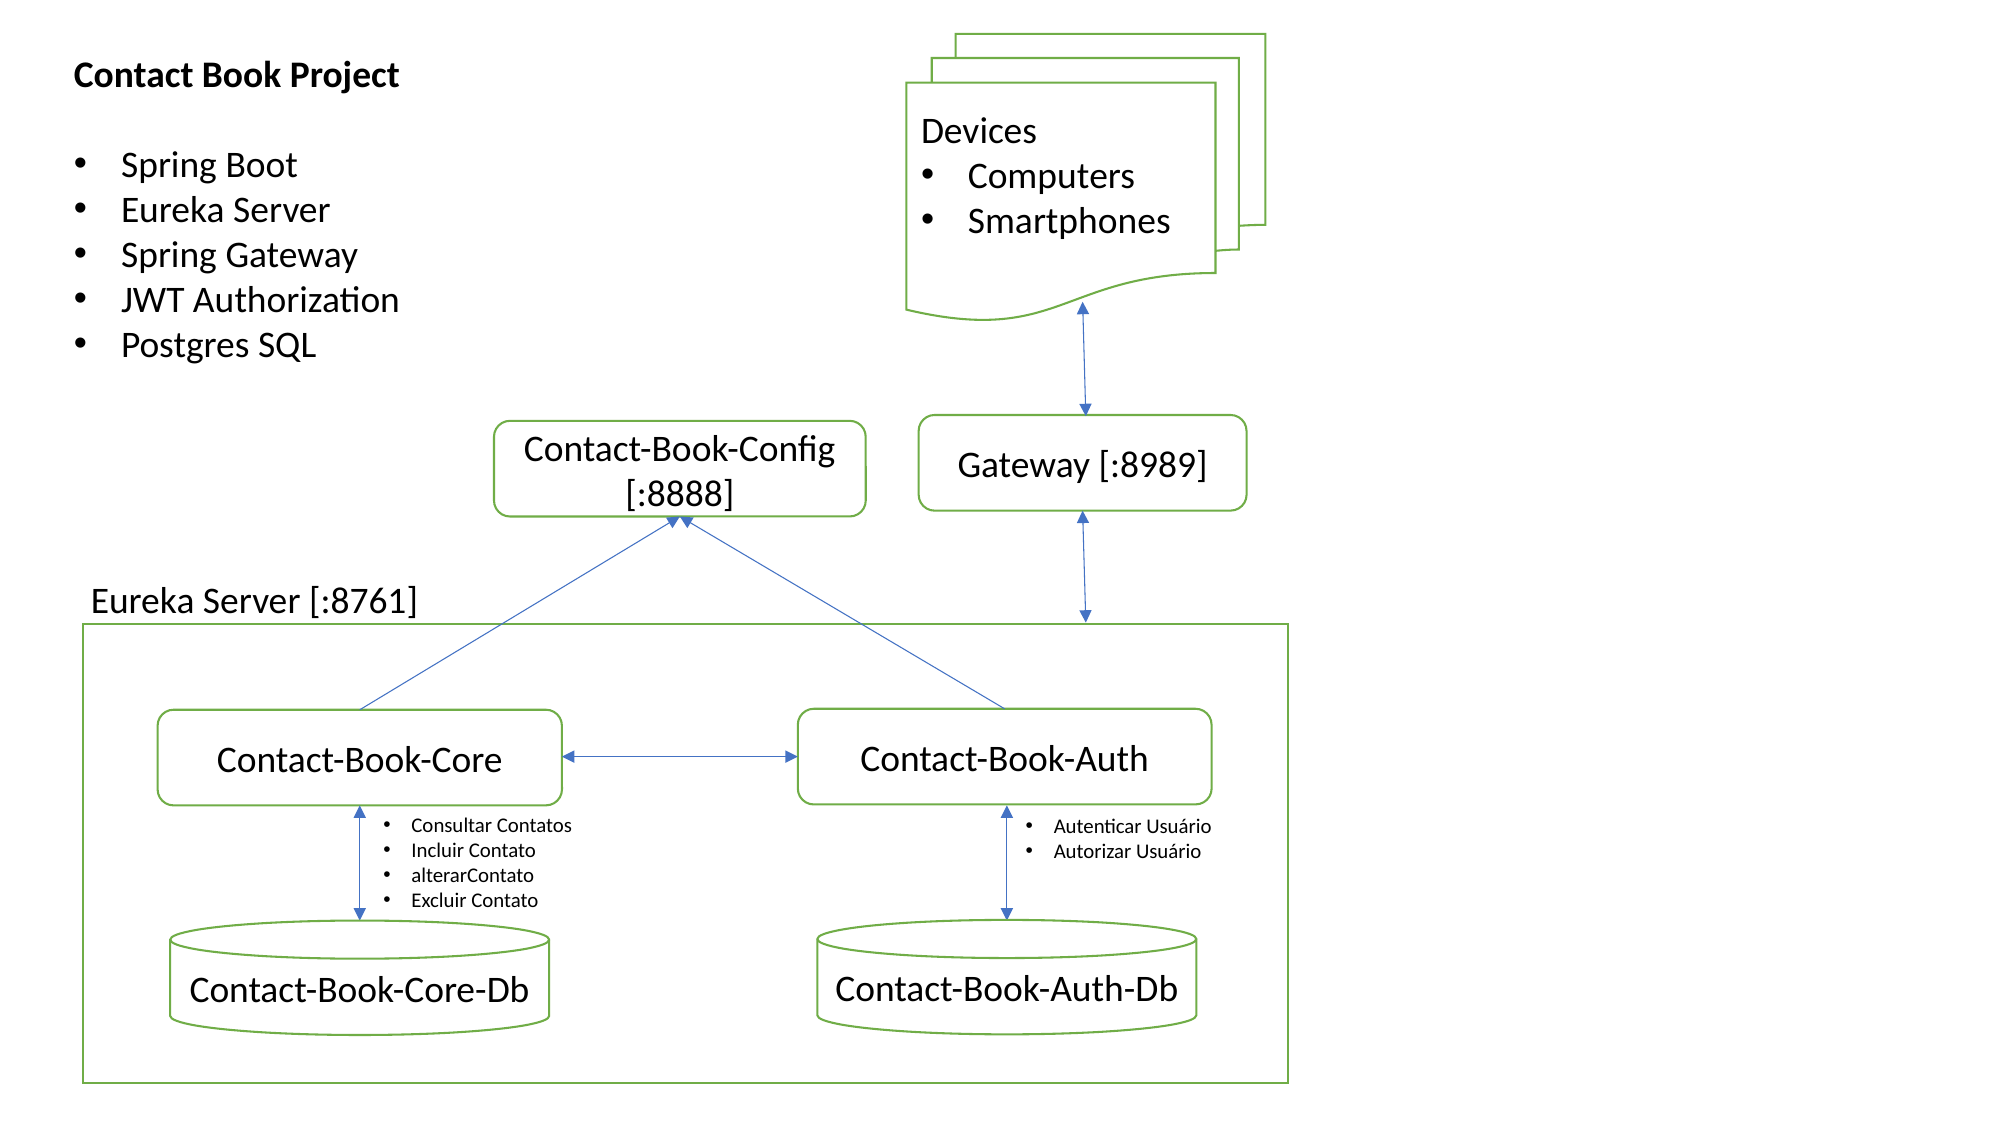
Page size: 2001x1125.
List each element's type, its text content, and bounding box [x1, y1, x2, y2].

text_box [359, 516, 680, 710]
text_box Contact Book Project Spring Boot Eureka Server Spring Gateway JWT Authorization Postgres SQL [59, 42, 416, 373]
text_box Devices Computers Smartphones [905, 32, 1267, 321]
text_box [1082, 510, 1086, 623]
text_box Contact-Book-Config [:8888] [492, 419, 867, 516]
text_box Autenticar Usuário Autorizar Usuário [1010, 805, 1288, 871]
text_box [82, 623, 1289, 1084]
text_box Eureka Server [:8761] [76, 568, 359, 629]
text_box Contact-Book-Core-Db [169, 919, 551, 1037]
text_box Gateway [:8989] [917, 413, 1248, 512]
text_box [680, 516, 1005, 709]
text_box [1082, 301, 1086, 417]
text_box Consultar Contatos Incluir Contato alterarContato Excluir Contato [368, 804, 646, 920]
text_box Contact-Book-Auth-Db [816, 918, 1198, 1036]
